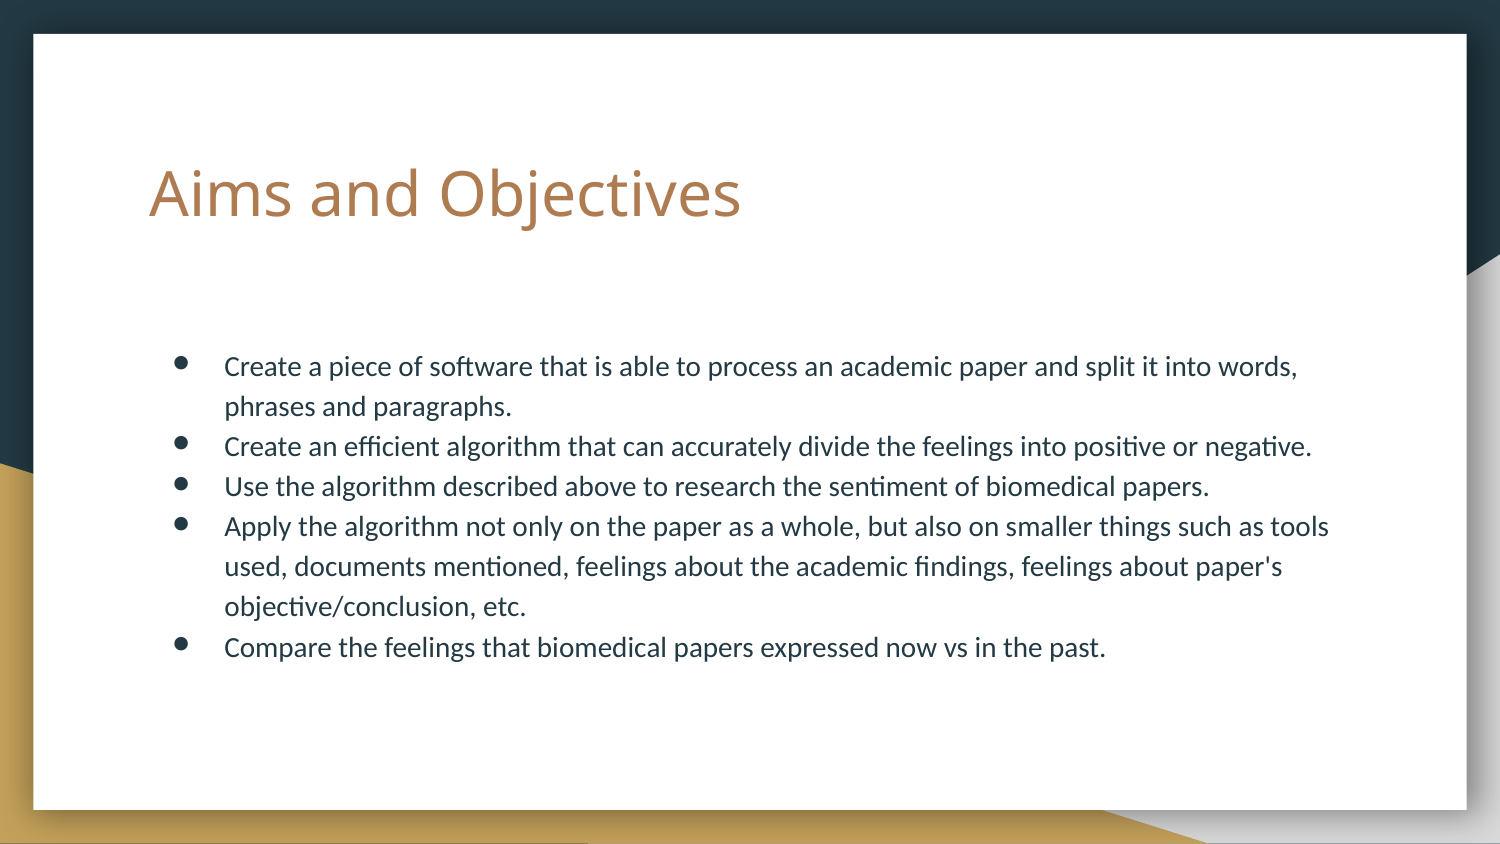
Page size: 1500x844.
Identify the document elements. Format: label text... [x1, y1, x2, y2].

list Create a piece of software that is able to process an academic paper and split it into words, phrases and paragraphs. Create an efficient algorithm that can accurately divide the feelings into positive or negative. Use the algorithm described above to research the sentiment of biomedical papers. Apply the algorithm not only on the paper as a whole, but also on smaller things such as tools used, documents mentioned, feelings about the academic findings, feelings about paper's objective/conclusion, etc. Compare the feelings that biomedical papers expressed now vs in the past. [134, 326, 1366, 729]
title Aims and Objectives [134, 138, 1366, 296]
